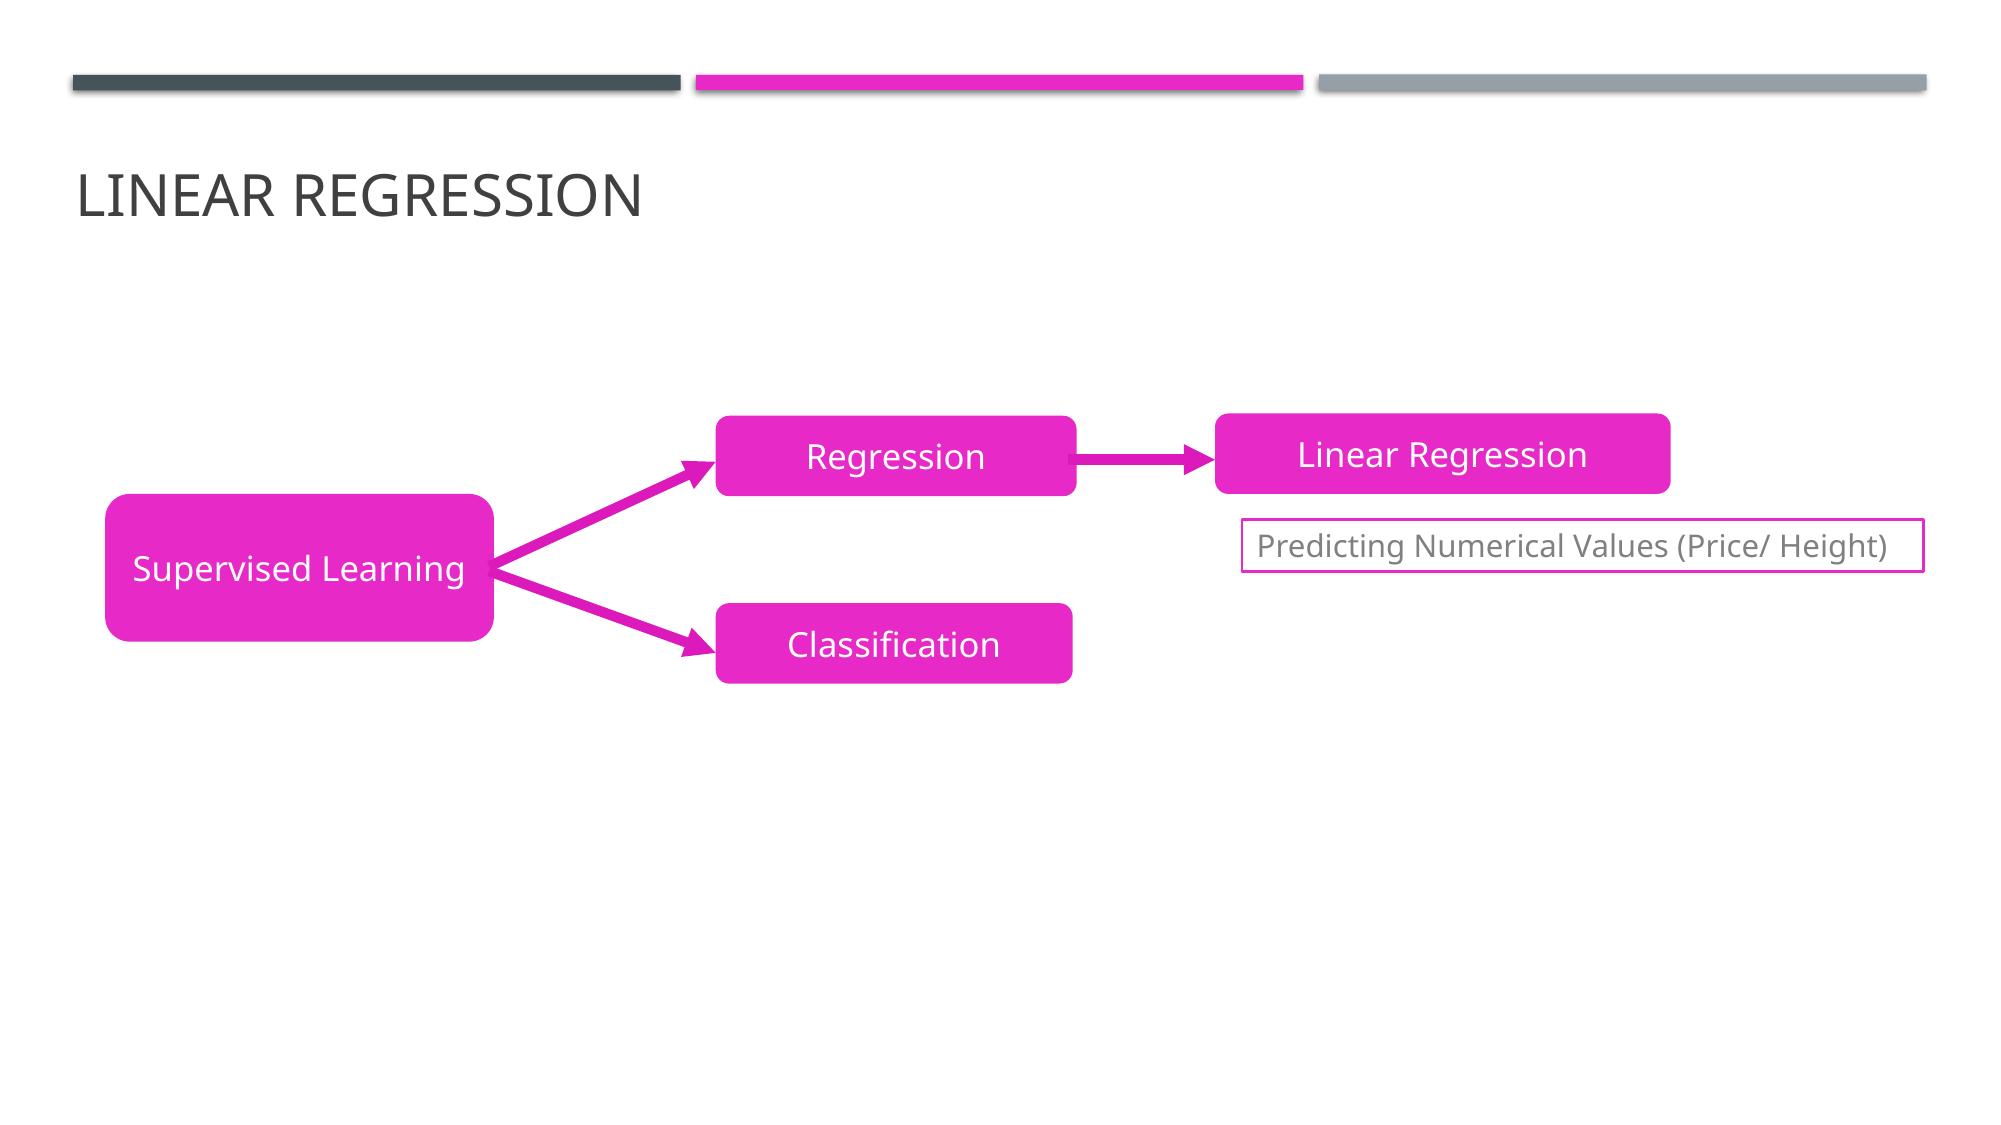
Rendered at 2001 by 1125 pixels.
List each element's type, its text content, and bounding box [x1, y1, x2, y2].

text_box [493, 572, 717, 654]
text_box Supervised Learning [105, 493, 488, 642]
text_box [493, 461, 717, 565]
text_box Linear Regression [1215, 413, 1671, 494]
text_box Regression [715, 415, 1077, 497]
text_box [1337, 572, 1880, 583]
text_box Predicting Numerical Values (Price/ Height) [1241, 519, 1924, 572]
title Linear Regression [60, 85, 1861, 236]
text_box Classification [715, 603, 1073, 684]
